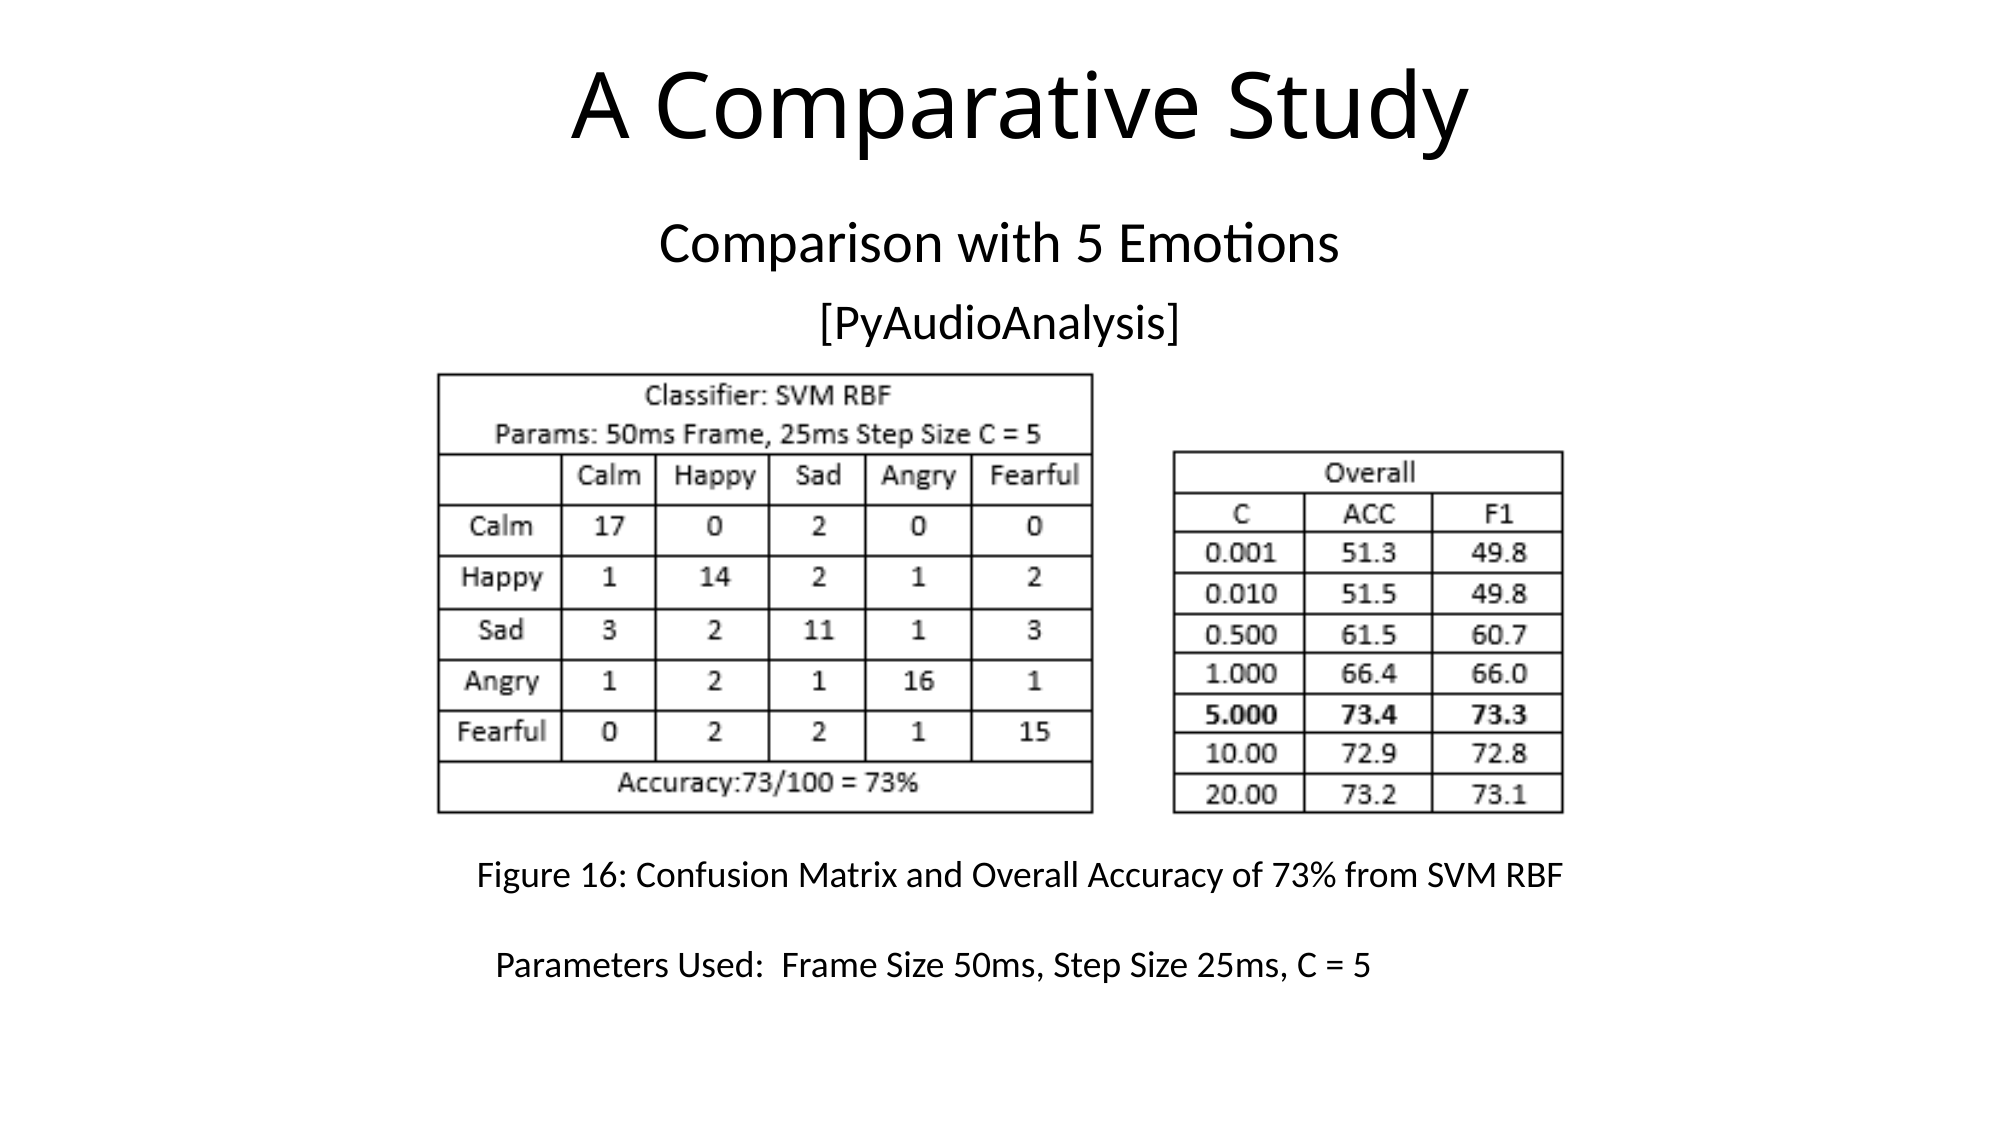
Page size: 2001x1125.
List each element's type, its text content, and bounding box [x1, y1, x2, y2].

list Comparison with 5 Emotions [PyAudioAnalysis] [137, 205, 1863, 919]
picture [426, 362, 1574, 824]
title A Comparative Study [158, 0, 1884, 218]
text_box Figure 16: Confusion Matrix and Overall Accuracy of 73% from SVM RBF Parameters Used: Frame Size 50ms, Step Size 25ms, C = 5 [377, 843, 1664, 993]
